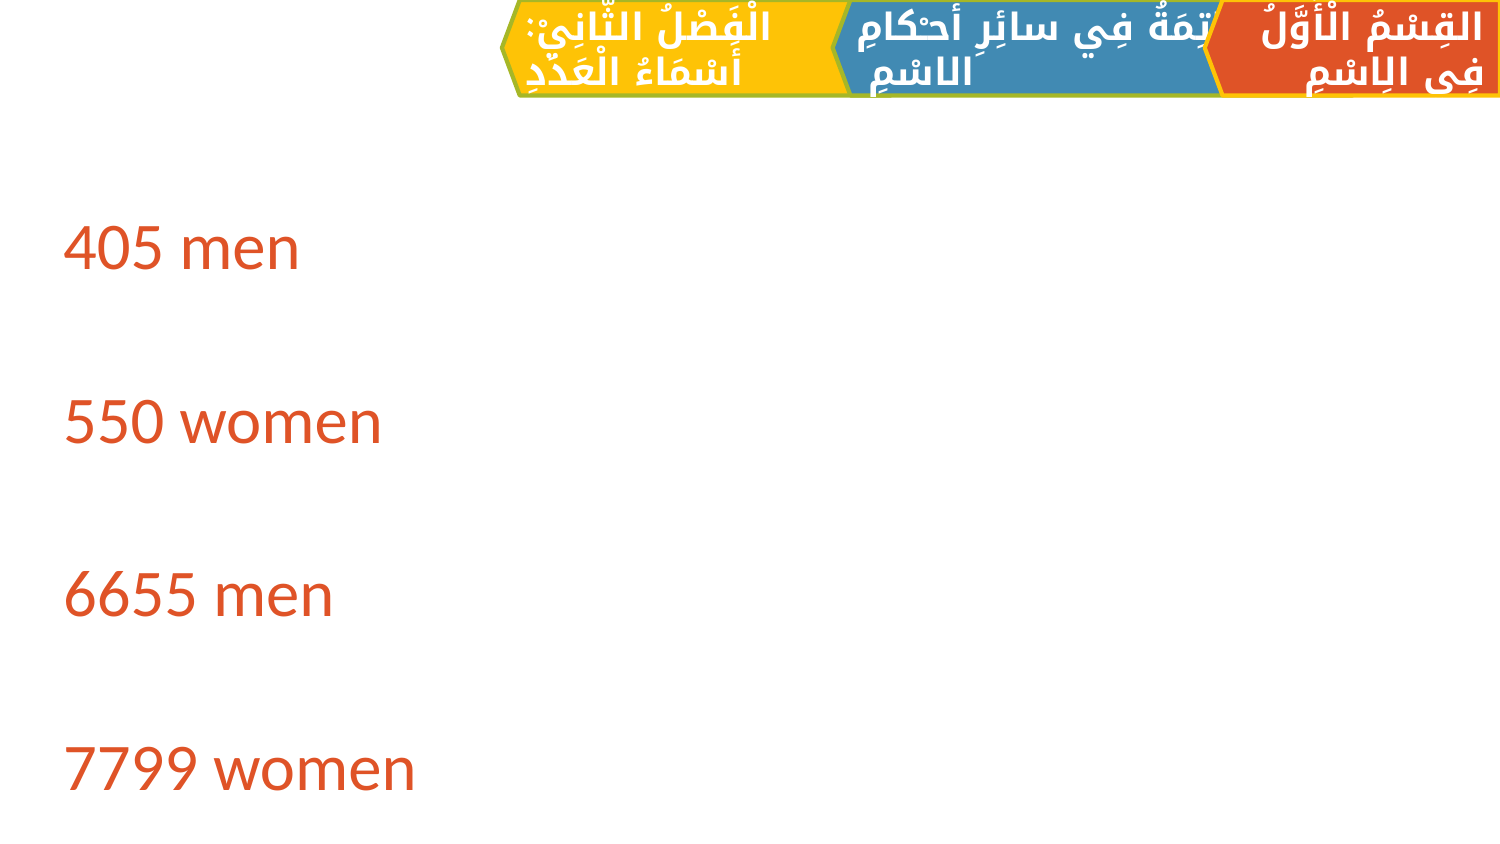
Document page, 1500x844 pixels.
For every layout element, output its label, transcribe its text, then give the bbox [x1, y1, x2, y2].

list 405 men 550 women 6655 men 7799 women [29, 102, 1471, 824]
text_box القِسْمُ الْأَوَّلُ فِي الِاسْمِ [1202, 0, 1500, 98]
text_box الْفَصْلُ الثَّانِيْ: أَسْمَاءُ الْعَدَدِ [499, 0, 849, 98]
text_box الْخَاتِمَةُ فِي سائِرِ أحـْكامِ الاسْمِ [830, 0, 1221, 98]
